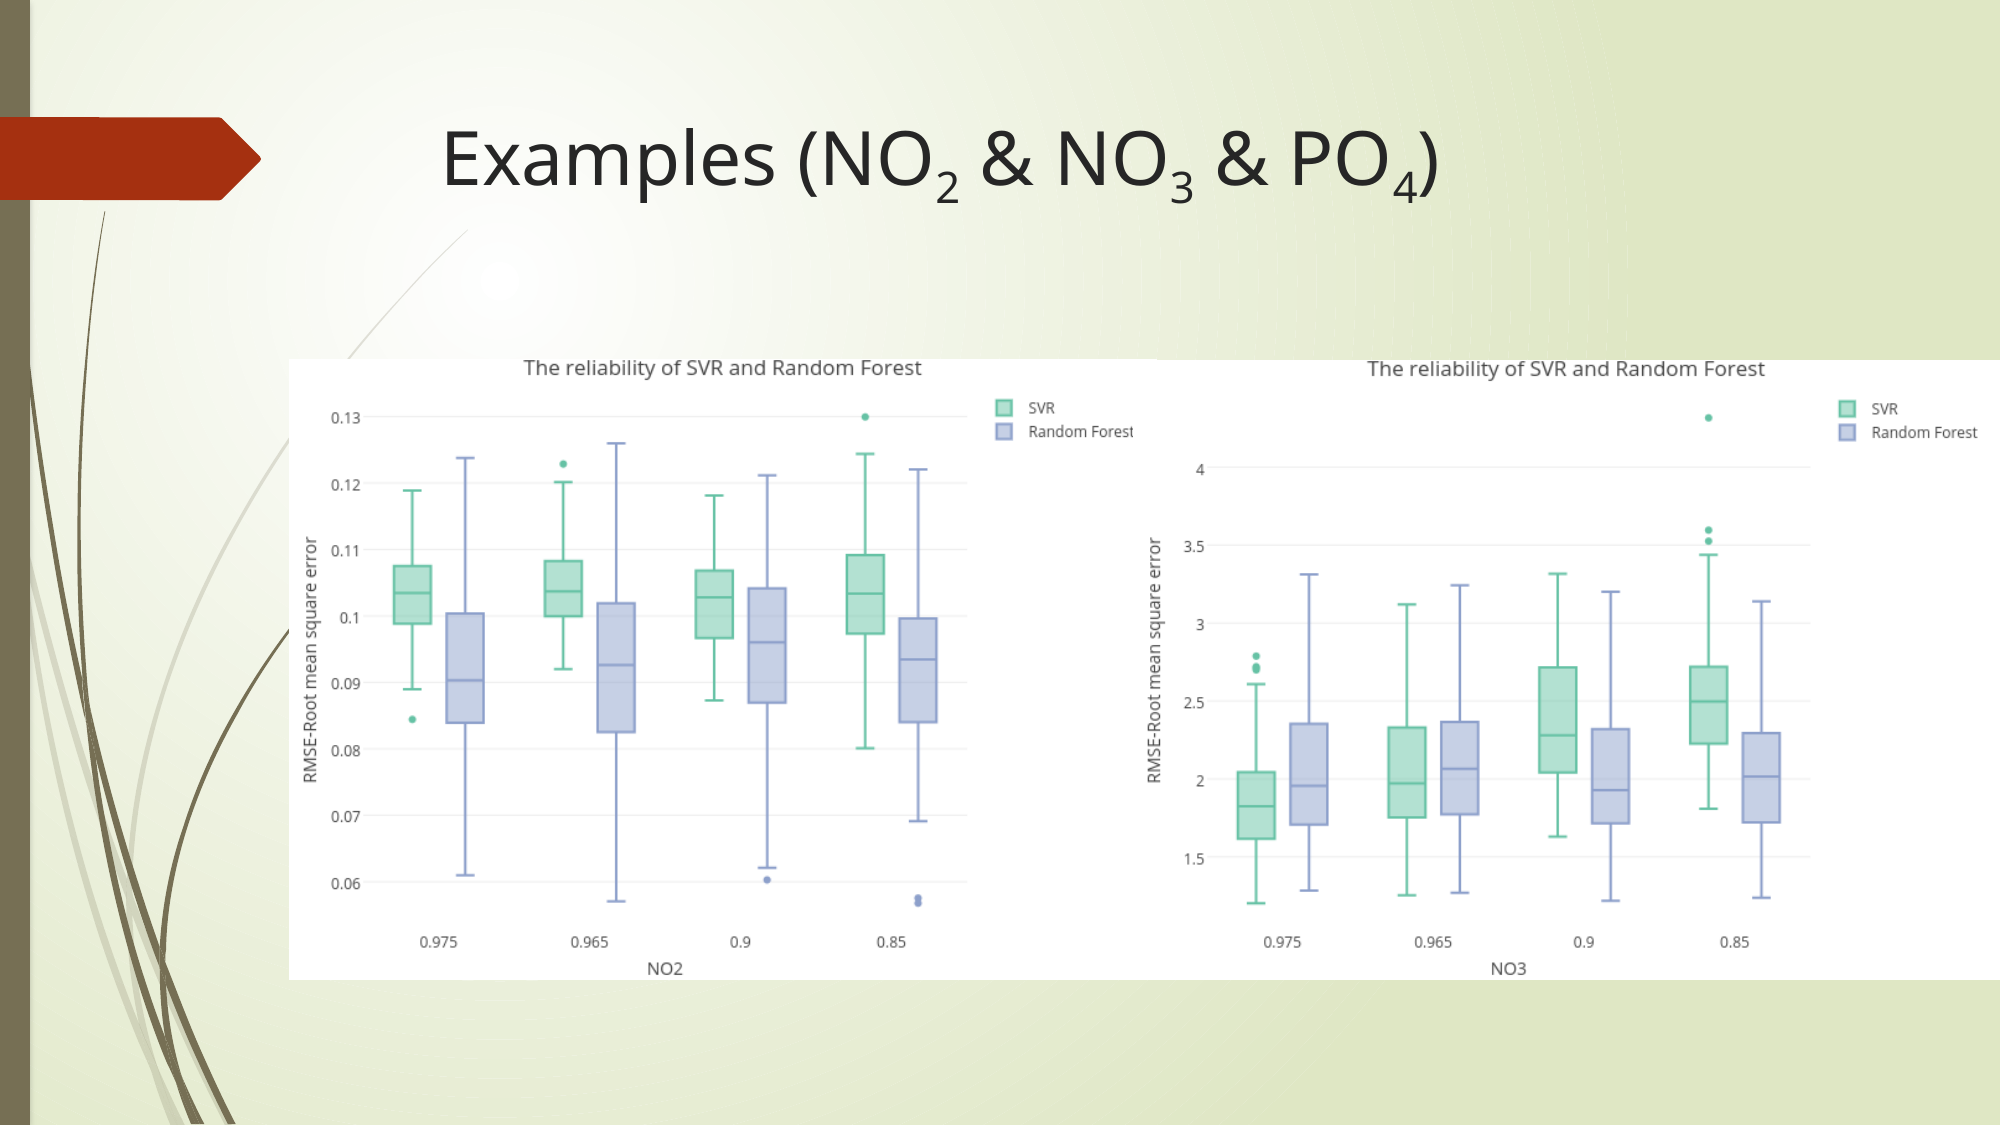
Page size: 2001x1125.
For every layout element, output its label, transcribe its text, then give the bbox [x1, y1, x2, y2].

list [288, 359, 1135, 980]
title Examples (NO2 & NO3 & PO4) [425, 102, 1888, 313]
picture [1133, 360, 2000, 980]
